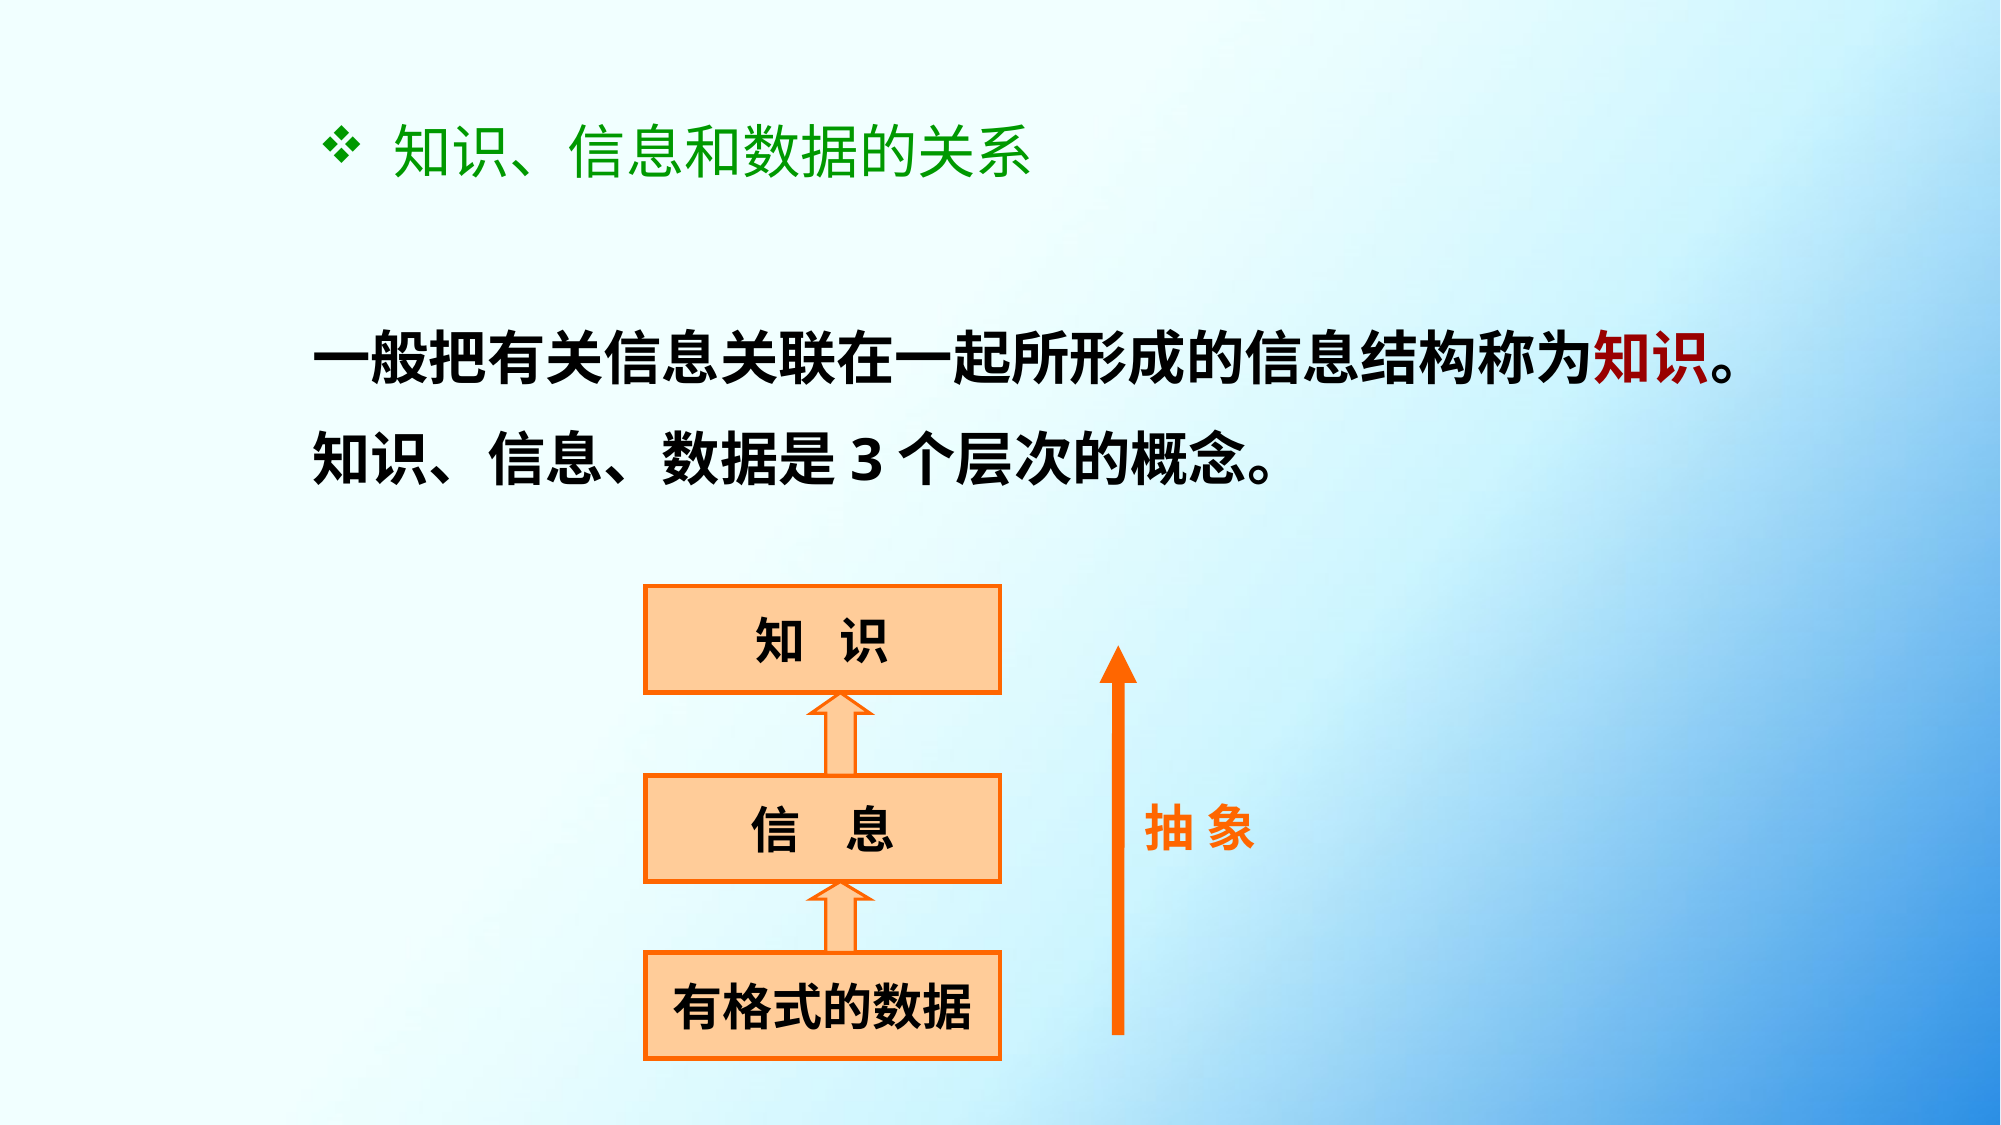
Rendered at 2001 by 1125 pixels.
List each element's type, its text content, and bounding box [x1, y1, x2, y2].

picture [0, 0, 2001, 1125]
list 一般把有关信息关联在一起所形成的信息结构称为知识。 知识、信息、数据是3个层次的概念。 [137, 299, 1863, 1014]
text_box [645, 586, 1275, 1059]
title 知识、信息和数据的关系 [303, 101, 1654, 209]
